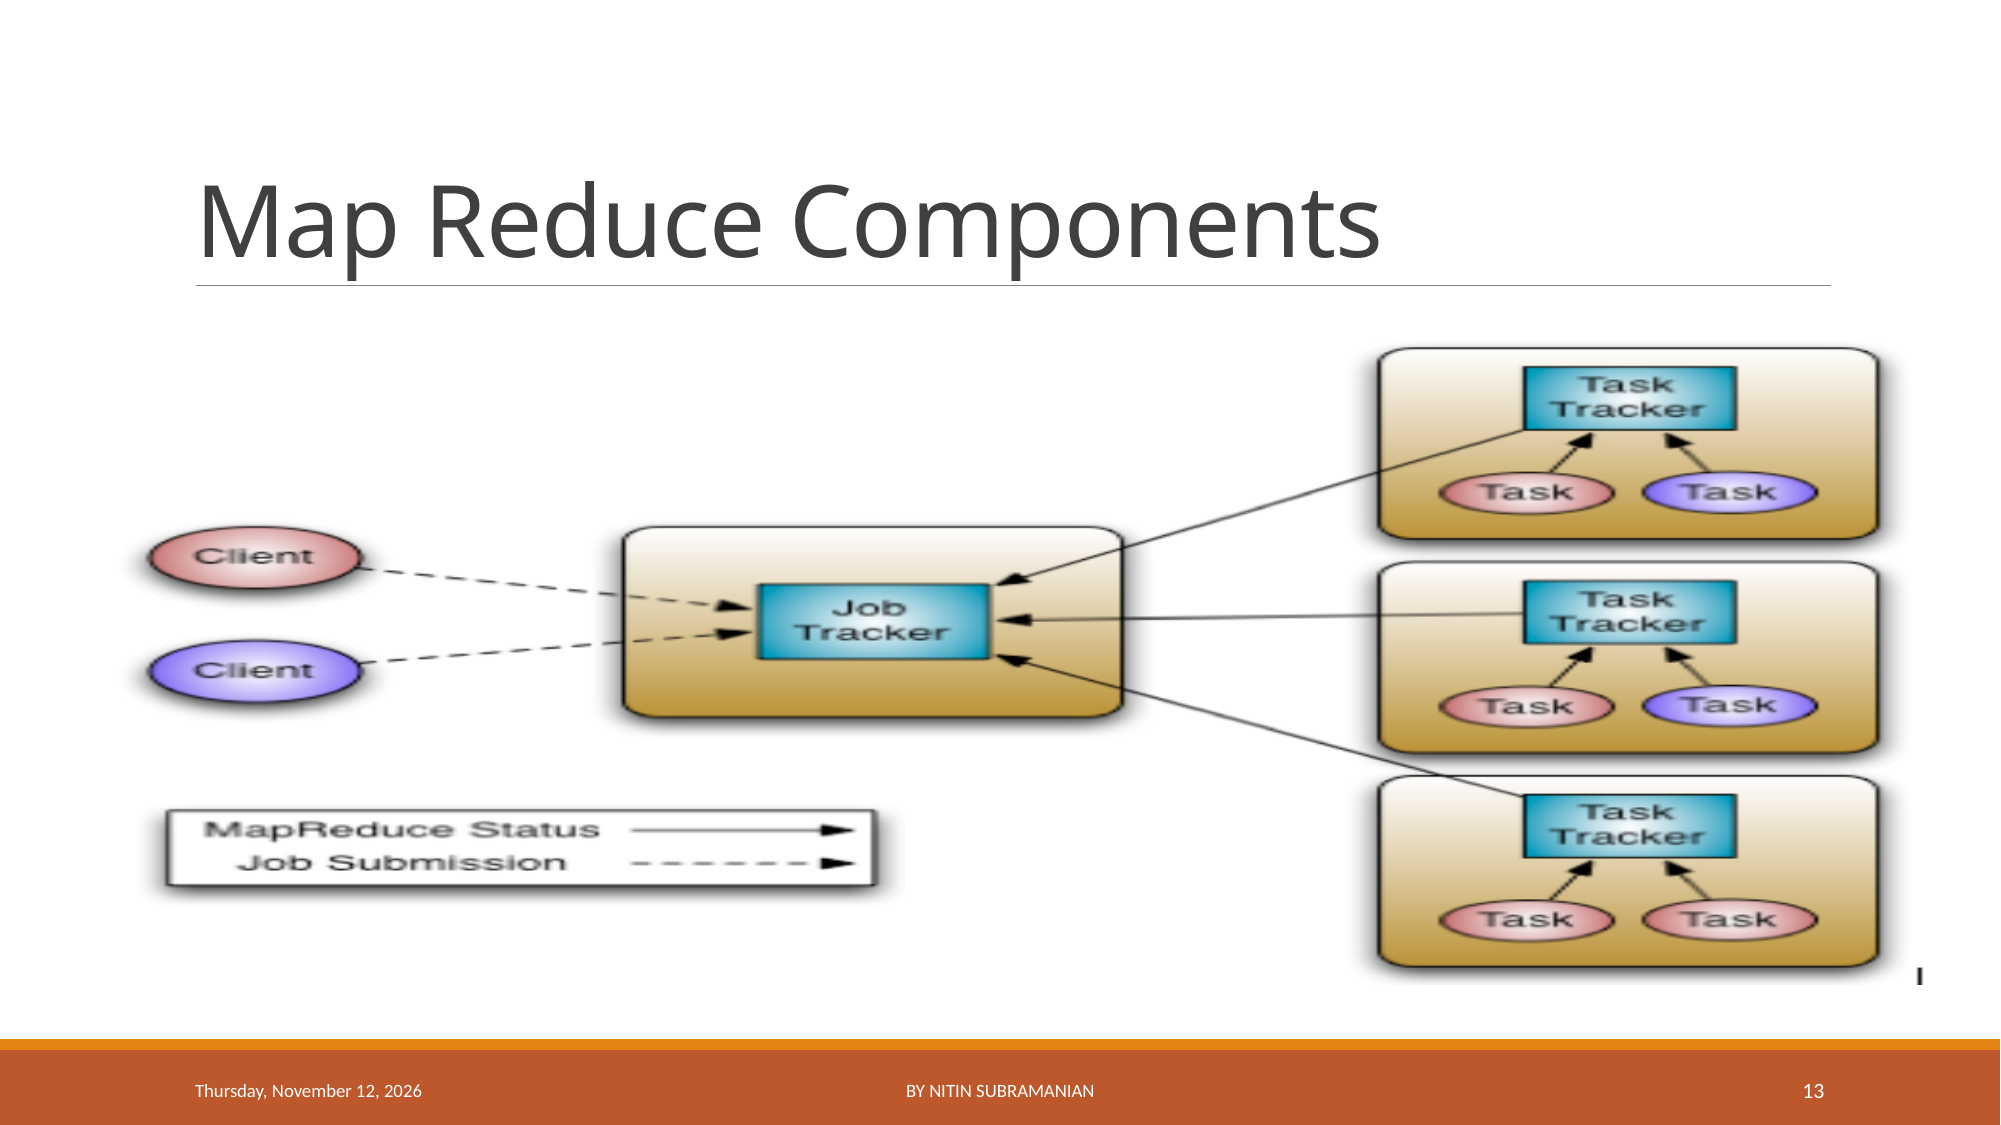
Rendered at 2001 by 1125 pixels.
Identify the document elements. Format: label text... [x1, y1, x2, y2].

footer By Nitin Subramanian [604, 1059, 1396, 1120]
title Map Reduce Components [180, 47, 1830, 285]
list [67, 333, 1927, 985]
slide_number 13 [1624, 1059, 1840, 1120]
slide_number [180, 1059, 586, 1120]
